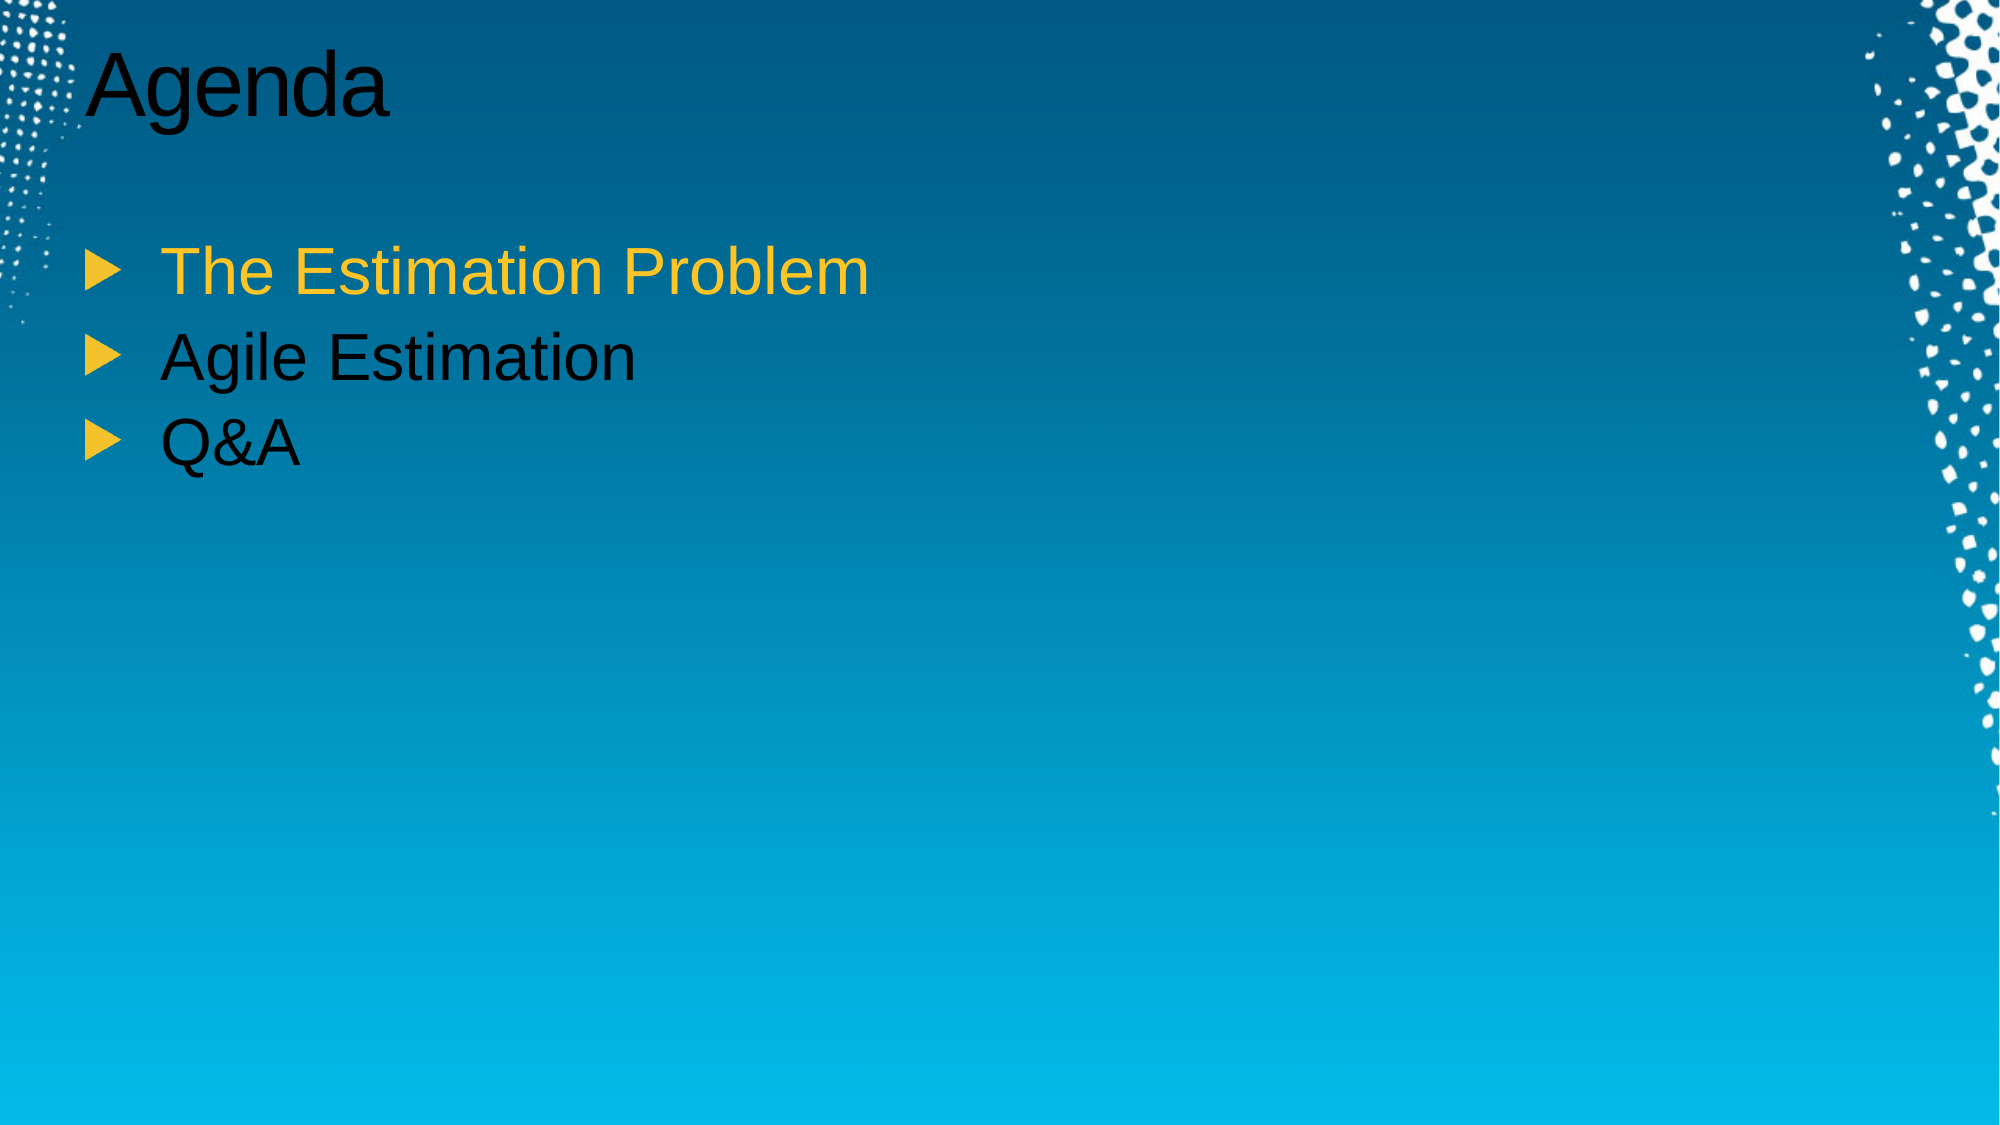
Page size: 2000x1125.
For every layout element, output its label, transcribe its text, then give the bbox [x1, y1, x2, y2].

picture [1994, 382, 2000, 391]
picture [1955, 246, 1965, 256]
picture [1915, 109, 1924, 119]
picture [1938, 122, 1950, 133]
picture [0, 155, 5, 163]
picture [1892, 212, 1902, 216]
picture [34, 101, 43, 111]
picture [1969, 625, 1985, 642]
picture [1982, 714, 1993, 729]
picture [1991, 637, 2000, 652]
picture [29, 27, 38, 38]
picture [1983, 404, 1992, 414]
picture [58, 32, 66, 41]
picture [6, 97, 12, 105]
picture [1942, 465, 1958, 483]
picture [1972, 312, 1985, 322]
picture [1928, 399, 1939, 415]
picture [1929, 27, 1945, 45]
picture [33, 116, 40, 124]
picture [1963, 589, 1976, 607]
picture [56, 47, 64, 55]
picture [1978, 517, 1987, 527]
picture [1955, 557, 1965, 573]
picture [1889, 152, 1901, 166]
picture [41, 59, 48, 67]
picture [1952, 502, 1967, 516]
picture [1914, 308, 1929, 326]
picture [1963, 278, 1976, 291]
picture [18, 13, 26, 19]
picture [0, 40, 9, 45]
picture [16, 22, 23, 34]
picture [86, 250, 119, 289]
picture [1921, 0, 1934, 8]
picture [1925, 141, 1935, 155]
picture [1958, 445, 1968, 460]
picture [1970, 426, 1980, 436]
picture [16, 143, 21, 151]
picture [1988, 691, 2000, 709]
picture [24, 72, 32, 79]
picture [1935, 0, 2000, 306]
picture [17, 129, 23, 136]
picture [45, 16, 55, 24]
picture [1920, 257, 1932, 264]
picture [1942, 269, 1953, 276]
picture [3, 10, 11, 18]
picture [1991, 747, 2000, 765]
picture [1960, 392, 1970, 403]
picture [1946, 525, 1956, 533]
picture [1981, 604, 2000, 620]
picture [1988, 547, 2000, 561]
picture [0, 24, 9, 33]
picture [26, 57, 34, 68]
picture [1919, 367, 1930, 378]
picture [1941, 324, 1952, 332]
picture [1973, 368, 1982, 380]
picture [1945, 213, 1955, 220]
picture [1972, 570, 1986, 583]
picture [1898, 188, 1912, 198]
picture [1914, 164, 1923, 177]
picture [1930, 291, 1941, 297]
title Agenda [85, 37, 1914, 138]
picture [30, 14, 40, 23]
picture [38, 74, 47, 80]
picture [1993, 321, 2000, 339]
picture [11, 55, 21, 64]
picture [13, 41, 25, 49]
picture [42, 31, 53, 39]
picture [55, 62, 62, 69]
picture [47, 0, 57, 10]
picture [1974, 683, 1985, 694]
picture [1935, 177, 1945, 189]
picture [1925, 87, 1941, 99]
picture [1979, 657, 1995, 676]
picture [1950, 359, 1960, 366]
picture [1914, 274, 1920, 291]
picture [1922, 200, 1934, 207]
picture [1935, 379, 1948, 391]
picture [10, 69, 17, 78]
picture [1992, 438, 2000, 448]
picture [1995, 582, 2000, 595]
picture [31, 131, 37, 138]
picture [54, 76, 60, 83]
picture [1946, 155, 1961, 167]
picture [1990, 492, 2000, 505]
picture [1963, 335, 1972, 344]
picture [86, 420, 119, 459]
picture [1948, 413, 1958, 424]
picture [33, 88, 42, 97]
picture [33, 0, 42, 10]
picture [1911, 223, 1918, 230]
picture [1968, 481, 1978, 492]
picture [1935, 431, 1946, 449]
picture [1953, 301, 1962, 312]
picture [86, 335, 119, 374]
list The Estimation Problem Agile Estimation Q&A [85, 237, 1914, 488]
picture [9, 84, 15, 91]
picture [1932, 235, 1943, 241]
picture [1984, 349, 1992, 357]
picture [28, 42, 36, 53]
picture [1980, 460, 1987, 469]
picture [1963, 535, 1977, 550]
picture [1926, 344, 1939, 358]
picture [18, 0, 29, 6]
picture [1957, 187, 1971, 200]
picture [43, 42, 49, 53]
